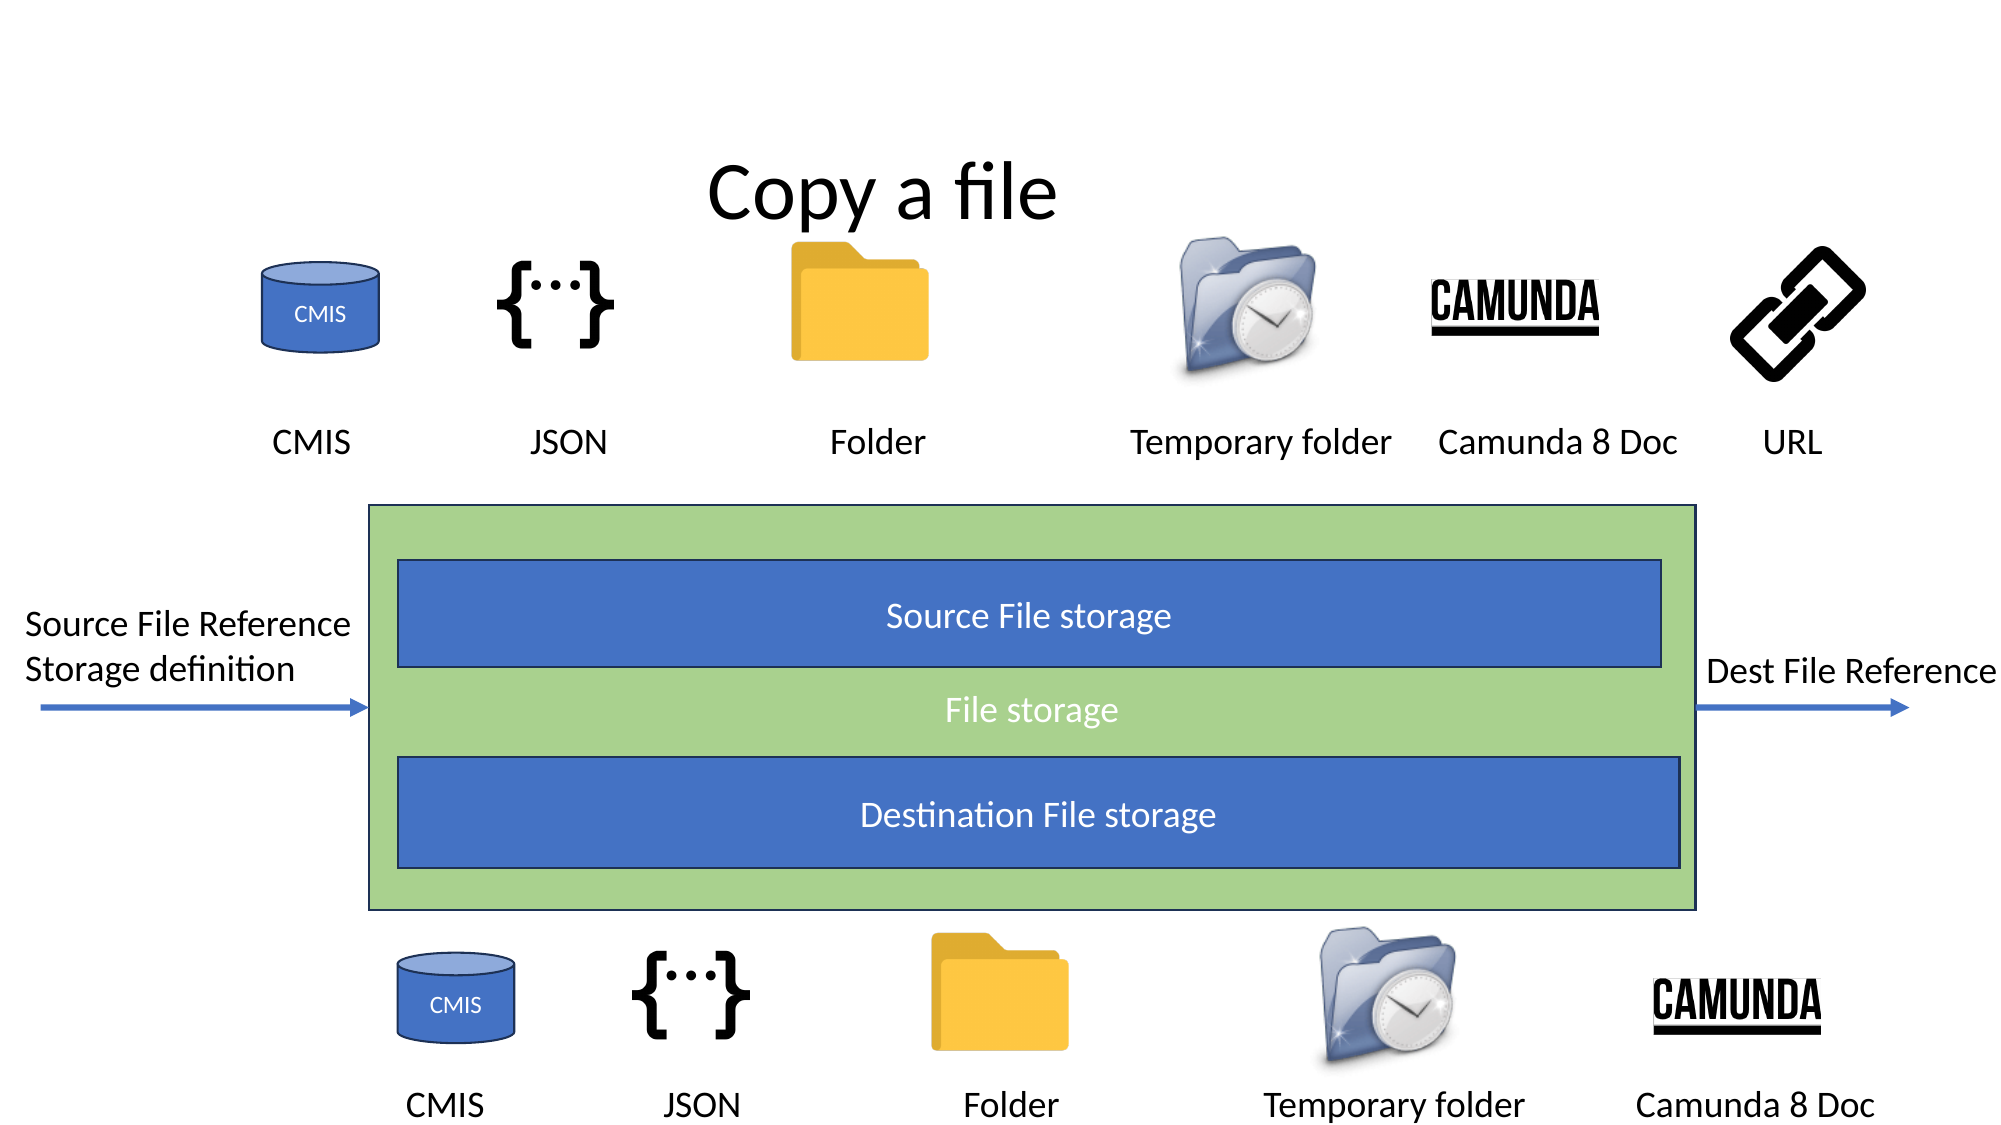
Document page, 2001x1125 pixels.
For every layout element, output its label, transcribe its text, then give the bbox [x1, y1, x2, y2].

picture [1653, 978, 1821, 1035]
text_box Source File Reference Storage definition [10, 591, 367, 697]
picture [632, 936, 750, 1054]
picture [496, 246, 614, 363]
text_box Source File storage [397, 559, 1662, 668]
picture [1156, 213, 1335, 392]
picture [1730, 246, 1866, 382]
text_box CMIS JSON Folder Temporary folder Camunda 8 Doc URL [215, 409, 1913, 470]
text_box CMIS [260, 261, 380, 354]
text_box Copy a file [693, 129, 1075, 244]
text_box File storage [368, 504, 1697, 911]
picture [922, 914, 1078, 1069]
text_box CMIS [396, 951, 516, 1045]
text_box Dest File Reference [1691, 638, 2000, 699]
picture [1431, 279, 1599, 336]
text_box Destination File storage [397, 756, 1681, 869]
picture [1296, 903, 1475, 1082]
text_box CMIS JSON Folder Temporary folder Camunda 8 Doc [348, 1072, 1892, 1125]
picture [782, 223, 938, 379]
